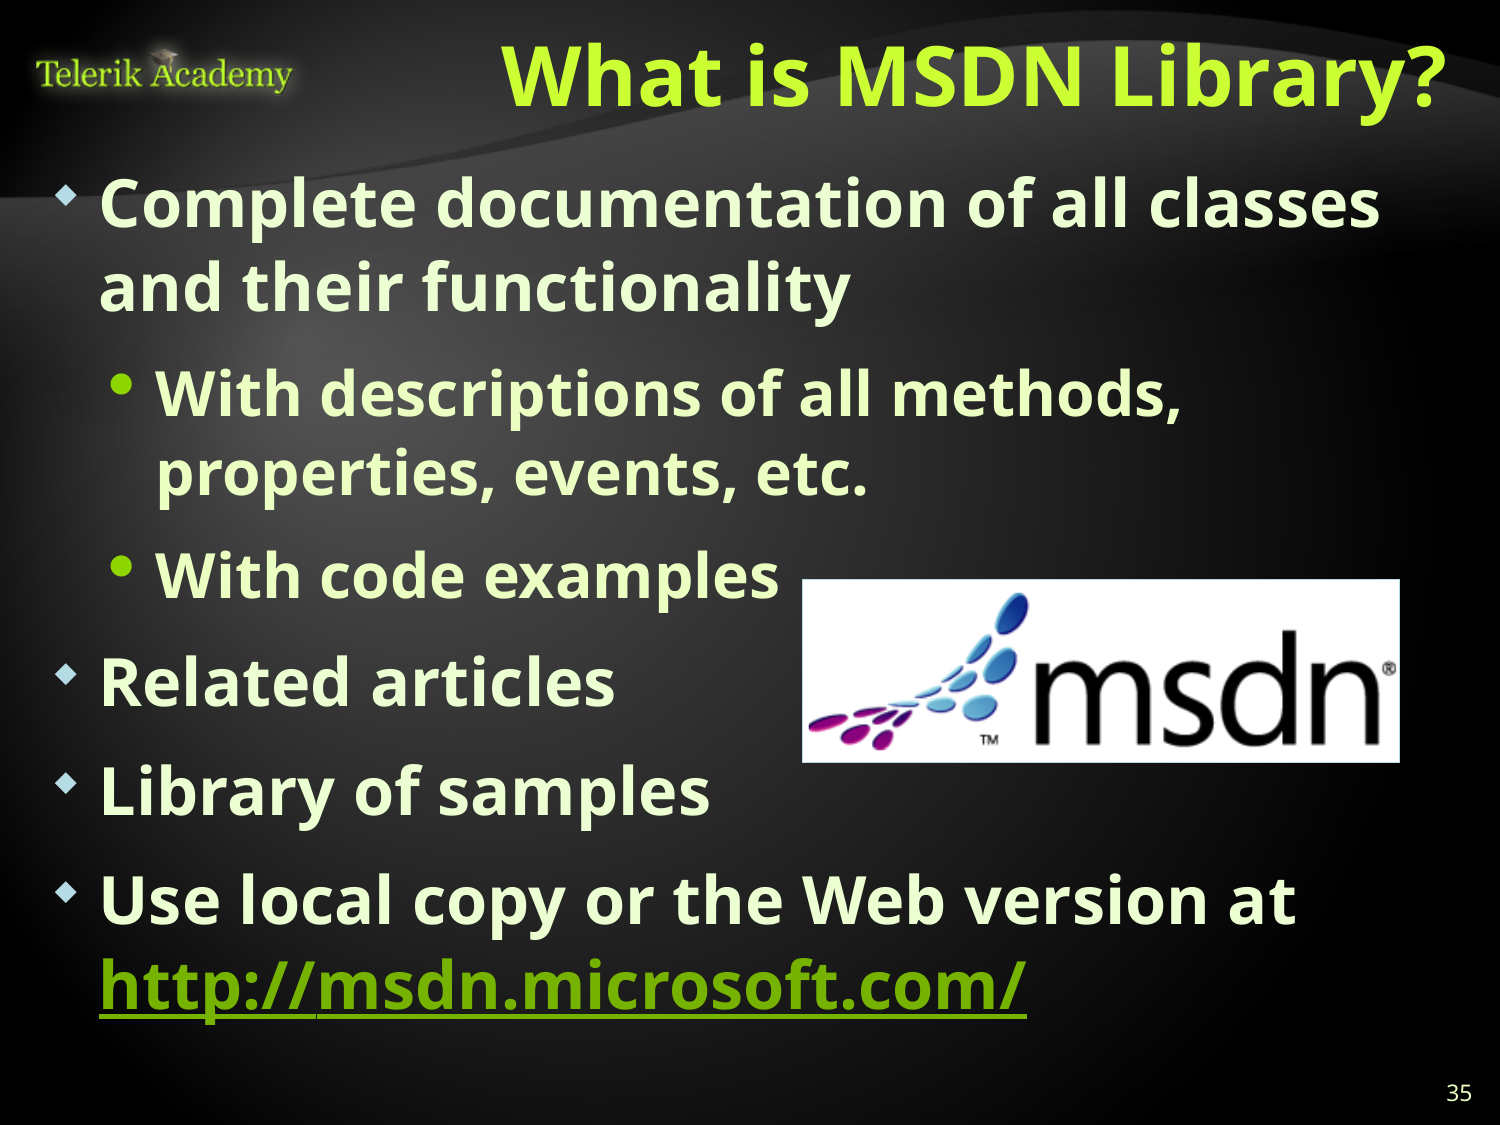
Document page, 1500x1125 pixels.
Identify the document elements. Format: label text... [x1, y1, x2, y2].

title What is MSDN Library? [300, 12, 1463, 149]
list Complete documentation of all classes and their functionality With descriptions of all methods, properties, events, etc. With code examples Related articles Library of samples Use local copy or the Web version at http://msdn.microsoft.com/ [37, 149, 1463, 1100]
picture [0, 0, 1500, 1125]
slide_number 35 [1412, 1074, 1488, 1113]
